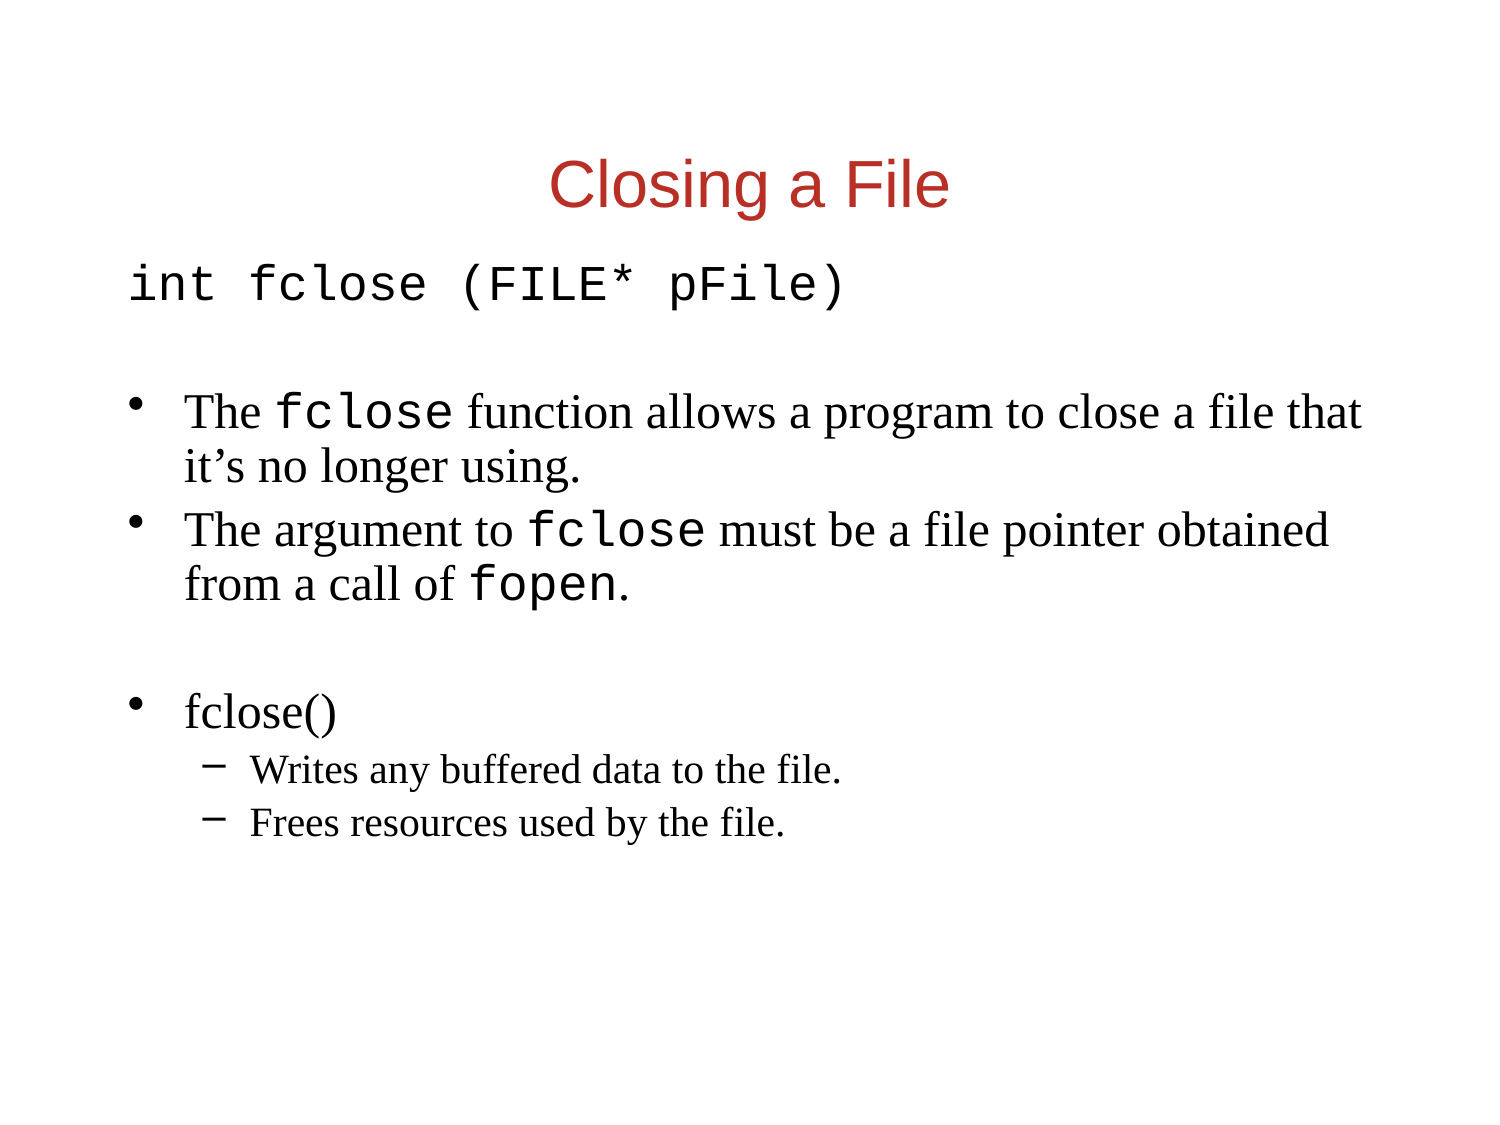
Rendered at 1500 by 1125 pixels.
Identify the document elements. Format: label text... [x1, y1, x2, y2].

title Closing a File [112, 125, 1388, 238]
list int fclose (FILE* pFile) The fclose function allows a program to close a file that it’s no longer using. The argument to fclose must be a file pointer obtained from a call of fopen. fclose() Writes any buffered data to the file. Frees resources used by the file. [112, 249, 1388, 1038]
